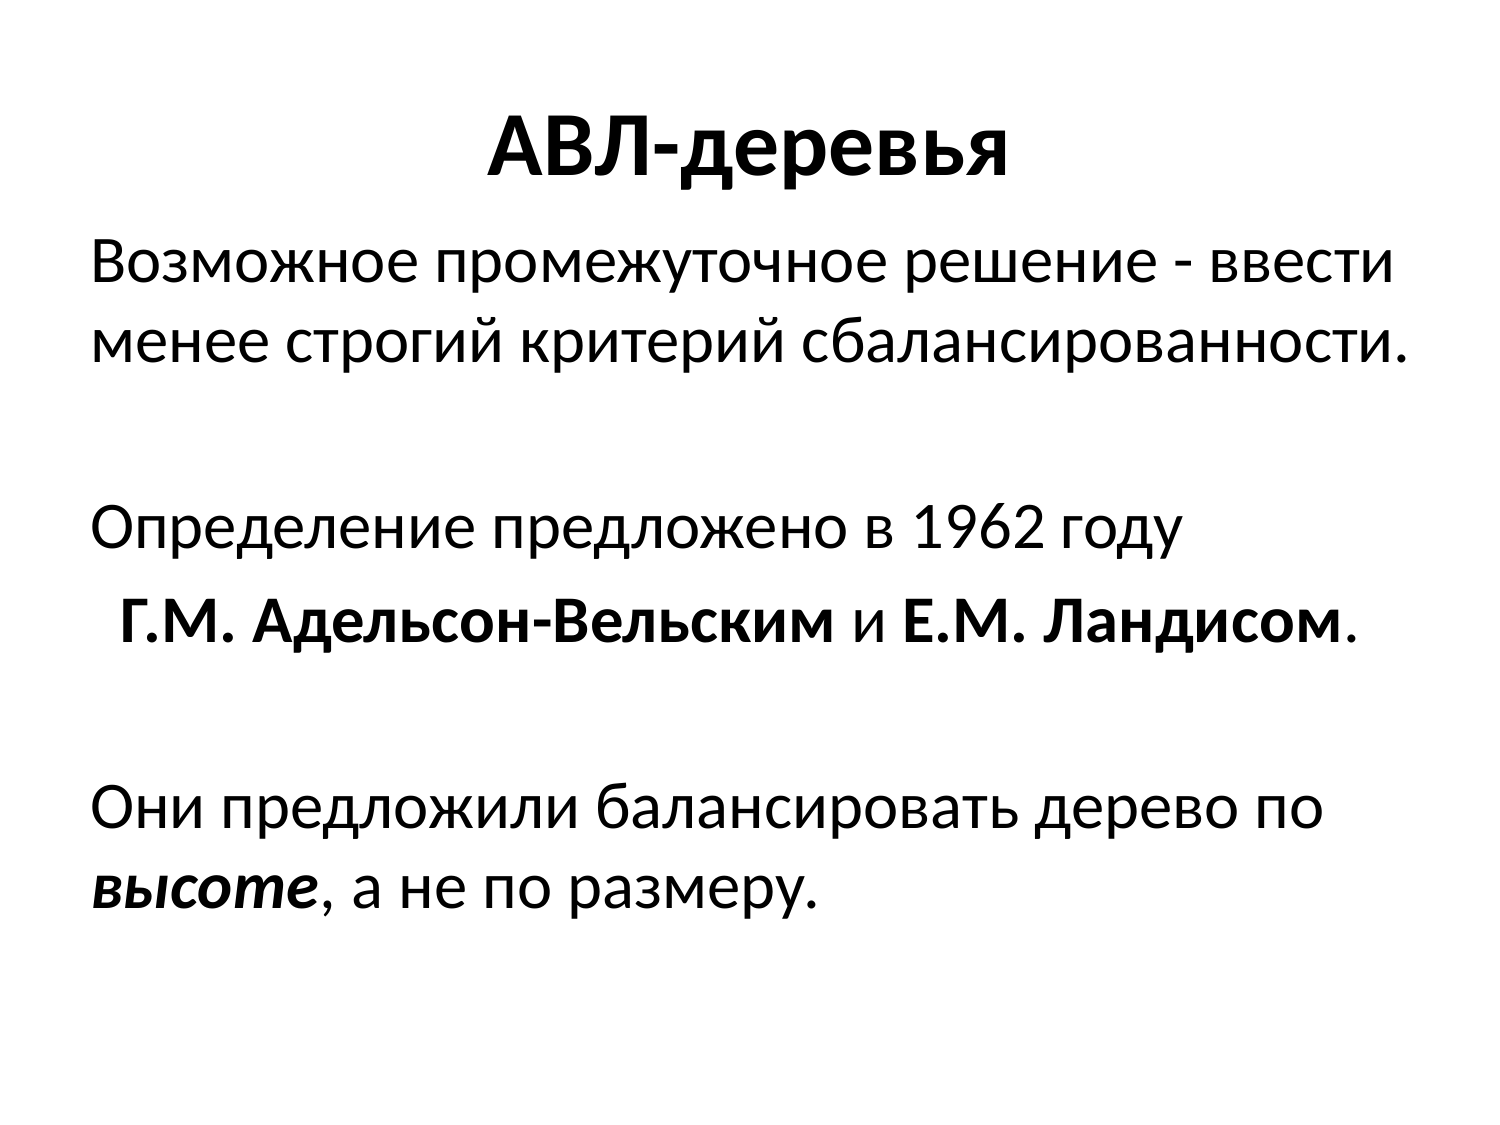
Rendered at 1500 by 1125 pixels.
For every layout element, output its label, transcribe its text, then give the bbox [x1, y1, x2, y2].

list Возможное промежуточное решение - ввести менее строгий критерий сбалансированности. Определение предложено в 1962 году Г.М. Адельсон-Вельским и Е.М. Ландисом. Они предложили балансировать дерево по высоте, а не по размеру. [75, 208, 1471, 1005]
title АВЛ-деревья [75, 45, 1425, 208]
